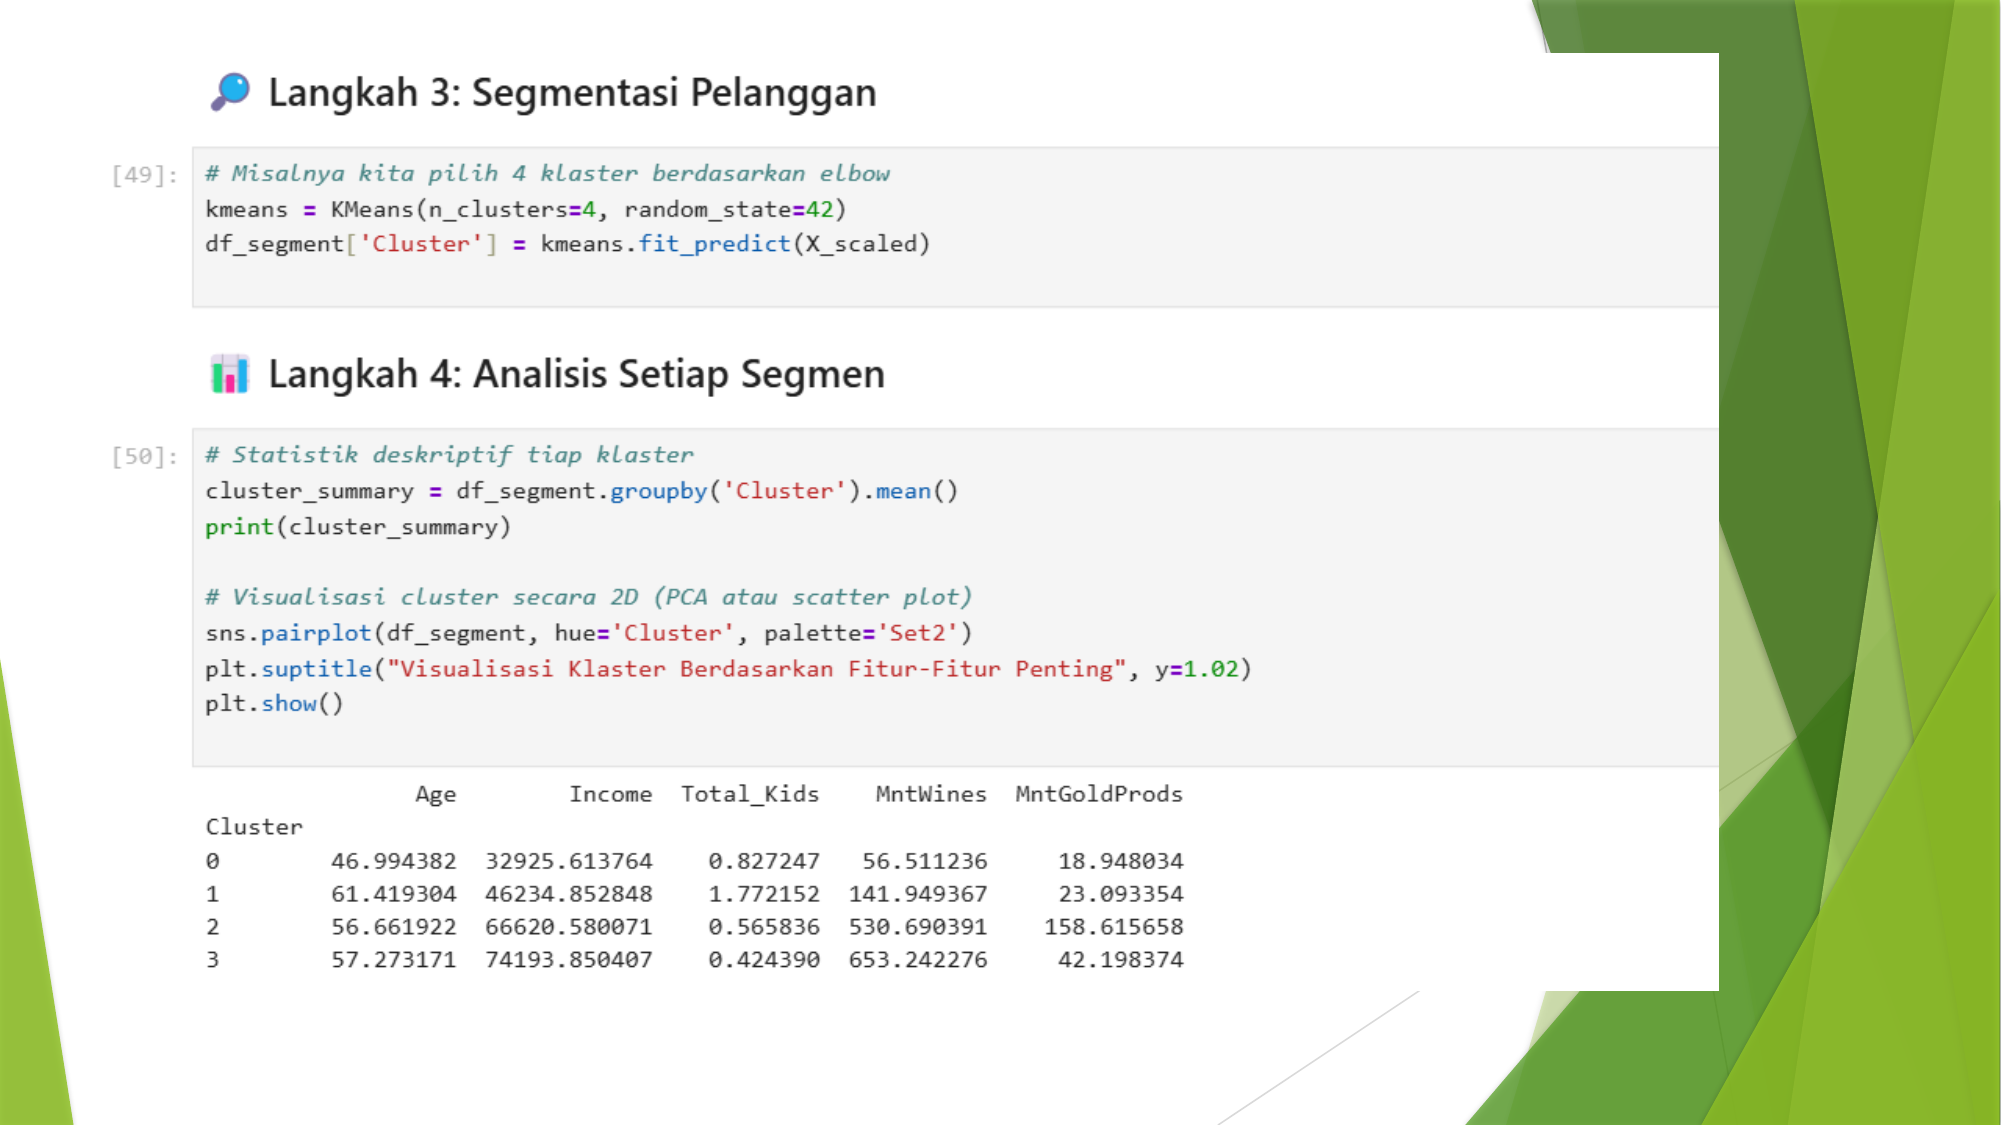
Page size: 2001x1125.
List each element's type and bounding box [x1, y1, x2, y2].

picture [97, 52, 1719, 992]
